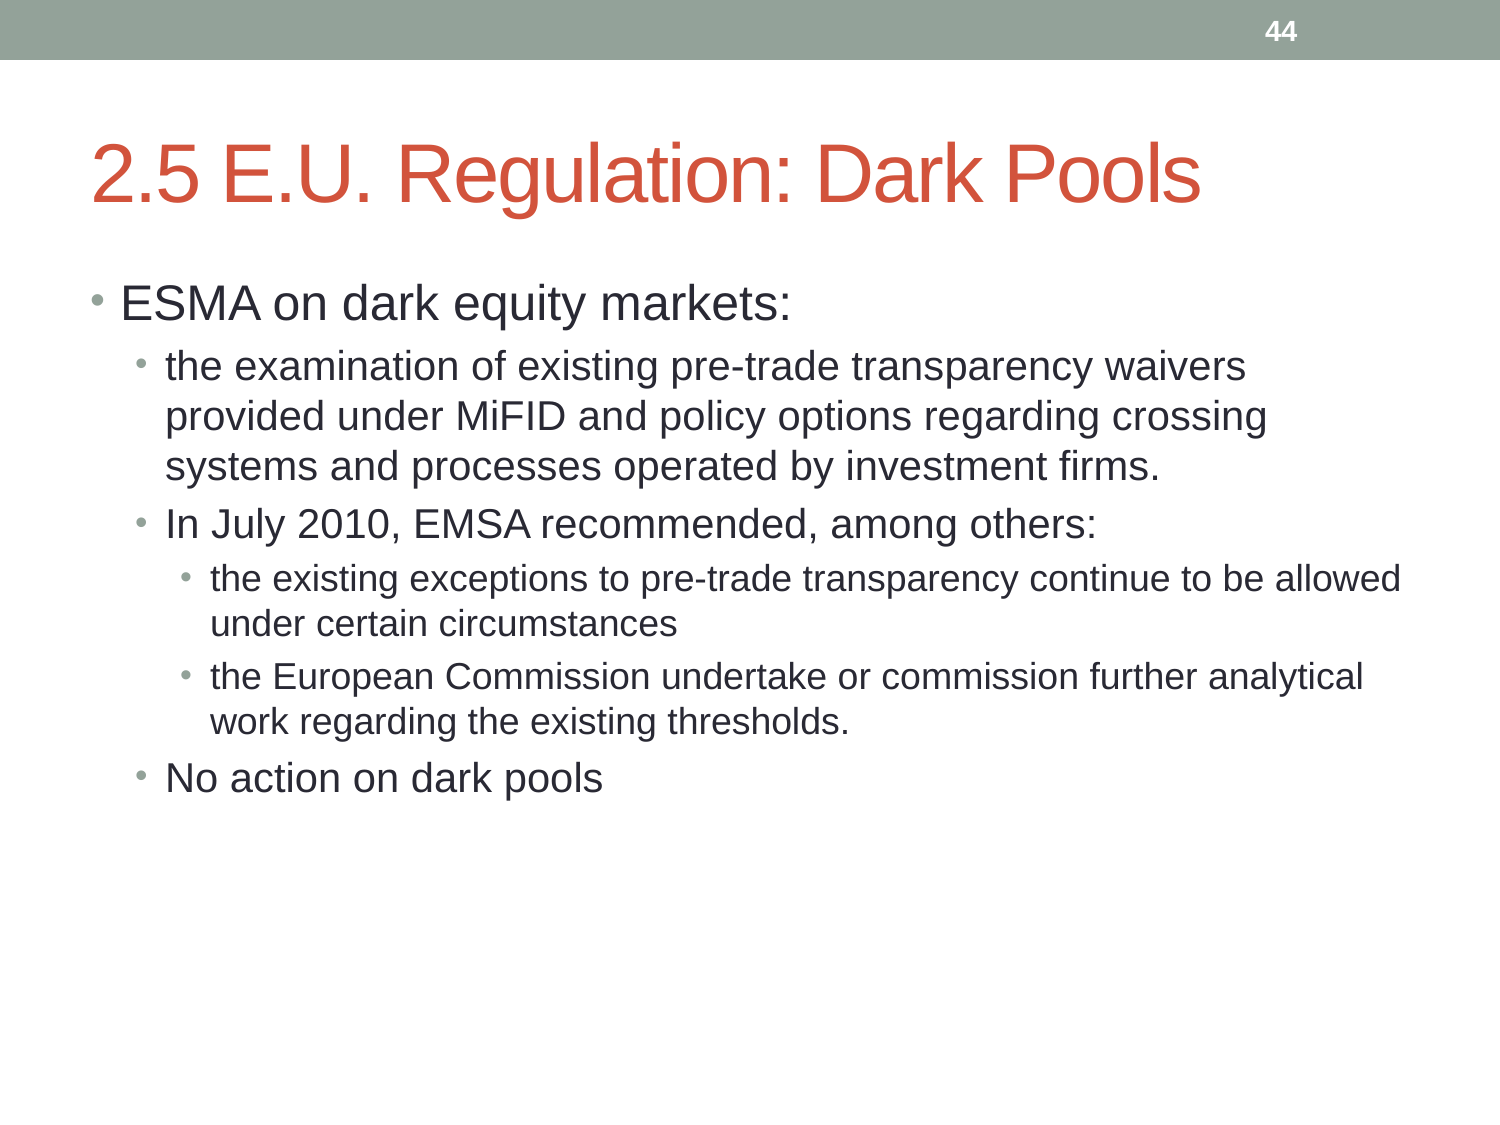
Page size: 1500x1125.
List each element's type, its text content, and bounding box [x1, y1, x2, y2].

slide_number 44 [1250, 3, 1425, 57]
list ESMA on dark equity markets: the examination of existing pre-trade transparency waivers provided under MiFID and policy options regarding crossing systems and processes operated by investment firms. In July 2010, EMSA recommended, among others: the existing exceptions to pre-trade transparency continue to be allowed under certain circumstances the European Commission undertake or commission further analytical work regarding the existing thresholds. No action on dark pools [75, 262, 1425, 1063]
title 2.5 E.U. Regulation: Dark Pools [75, 87, 1425, 250]
